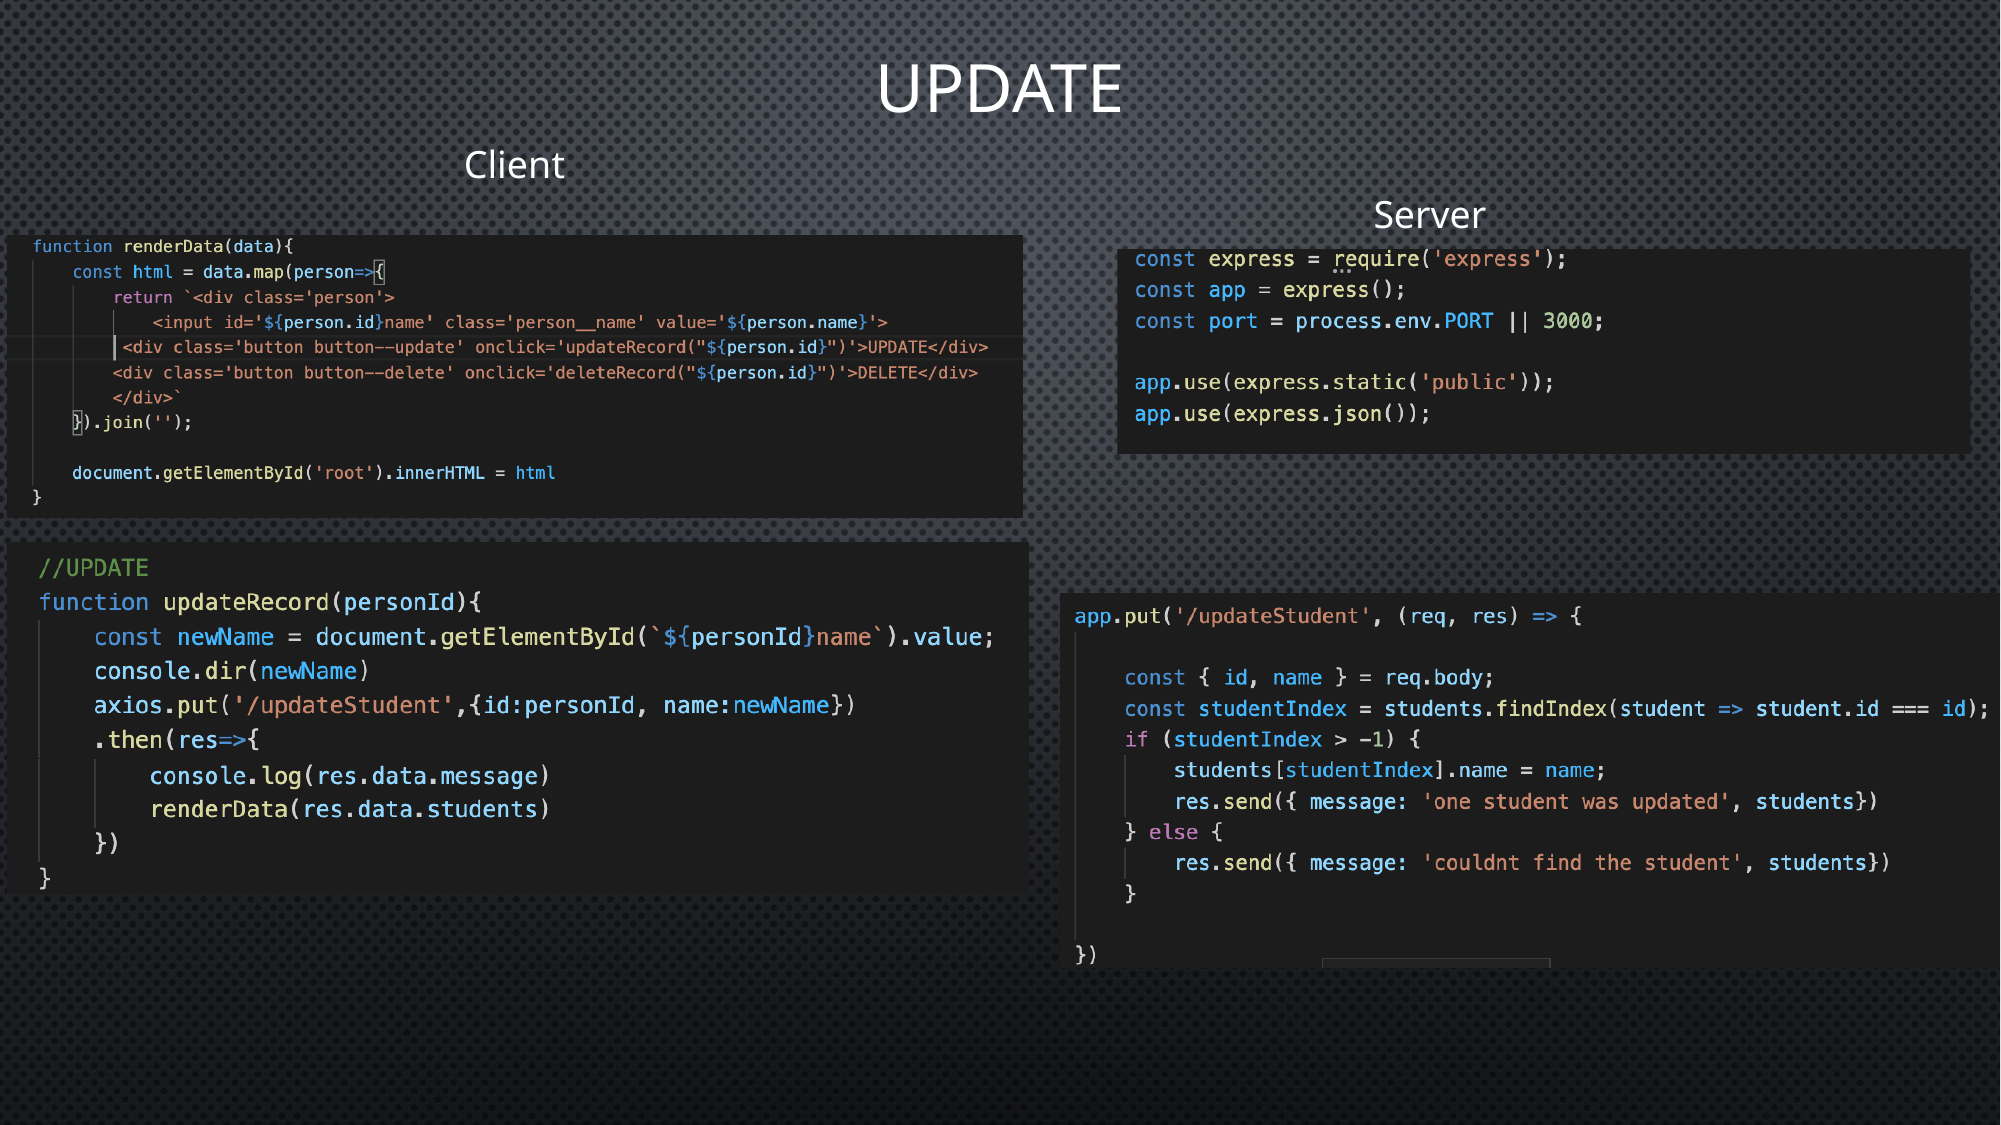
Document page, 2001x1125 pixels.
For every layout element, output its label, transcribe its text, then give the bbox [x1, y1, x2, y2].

text_box Server [1227, 183, 1633, 243]
picture [6, 235, 1023, 518]
picture [1060, 593, 2000, 968]
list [1117, 249, 1971, 454]
picture [6, 542, 1030, 894]
text_box Client [312, 133, 718, 194]
title UPDATE [187, 30, 1813, 142]
